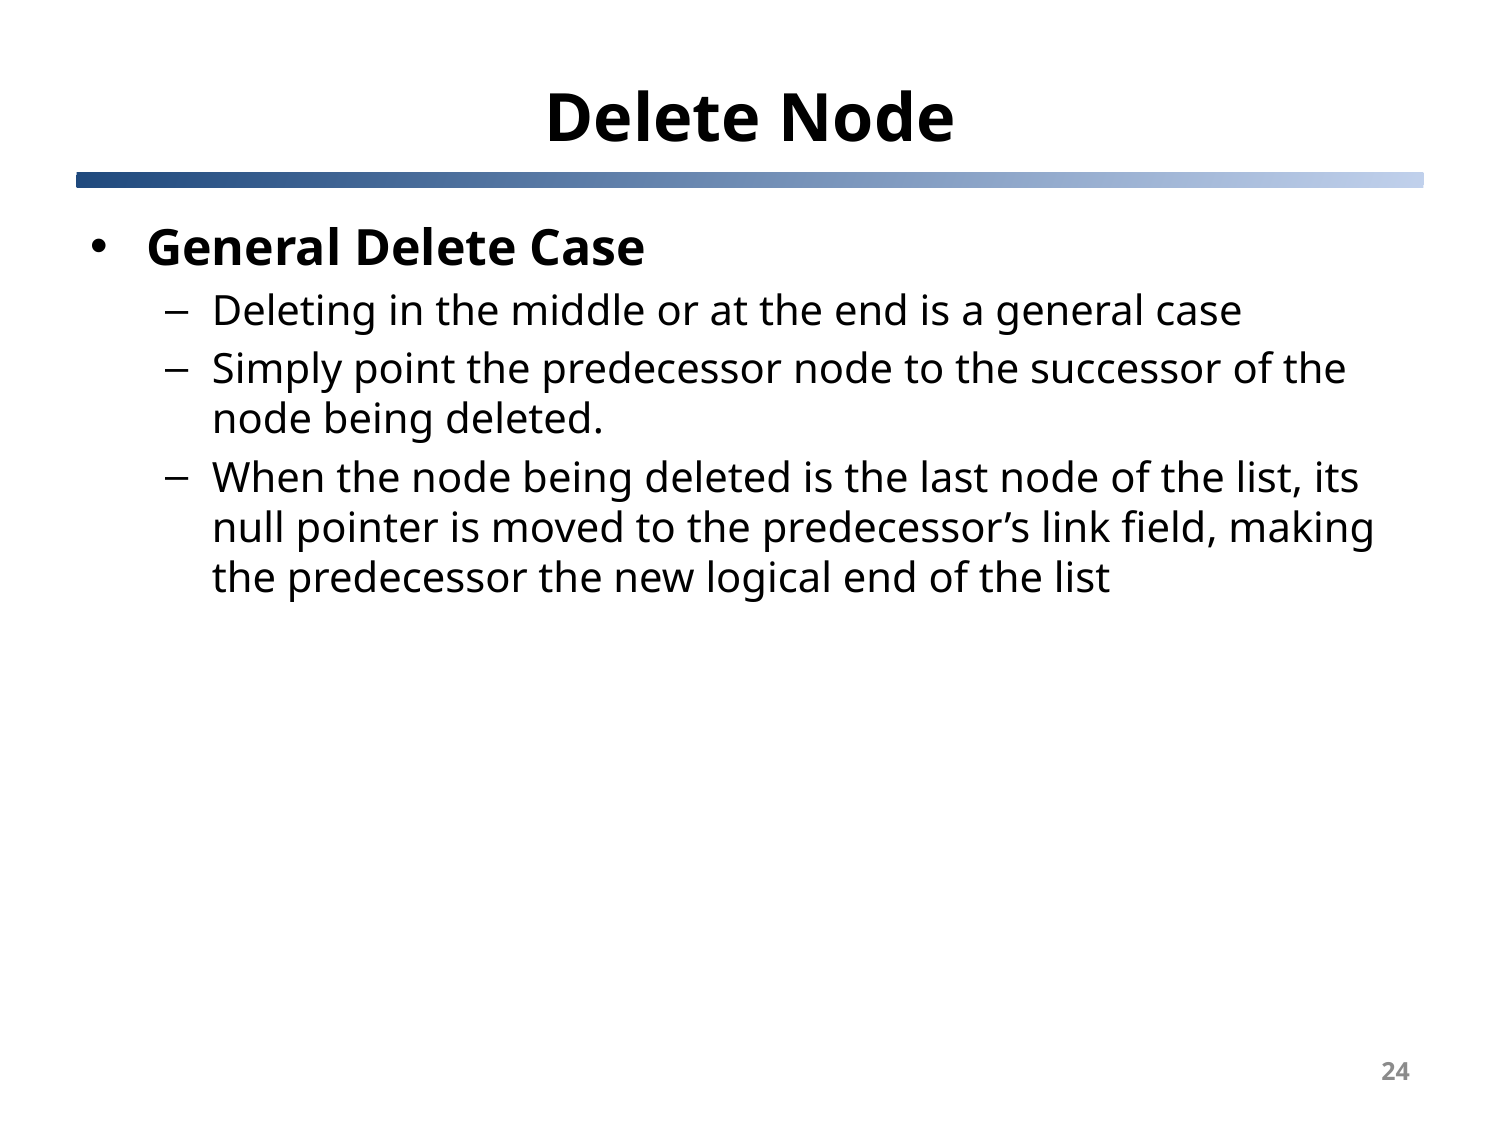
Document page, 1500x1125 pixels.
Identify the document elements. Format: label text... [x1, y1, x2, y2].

title Delete Node [75, 45, 1425, 185]
slide_number 24 [1074, 1042, 1425, 1103]
list General Delete Case Deleting in the middle or at the end is a general case Simply point the predecessor node to the successor of the node being deleted. When the node being deleted is the last node of the list, its null pointer is moved to the predecessor’s link field, making the predecessor the new logical end of the list [75, 208, 1425, 1005]
